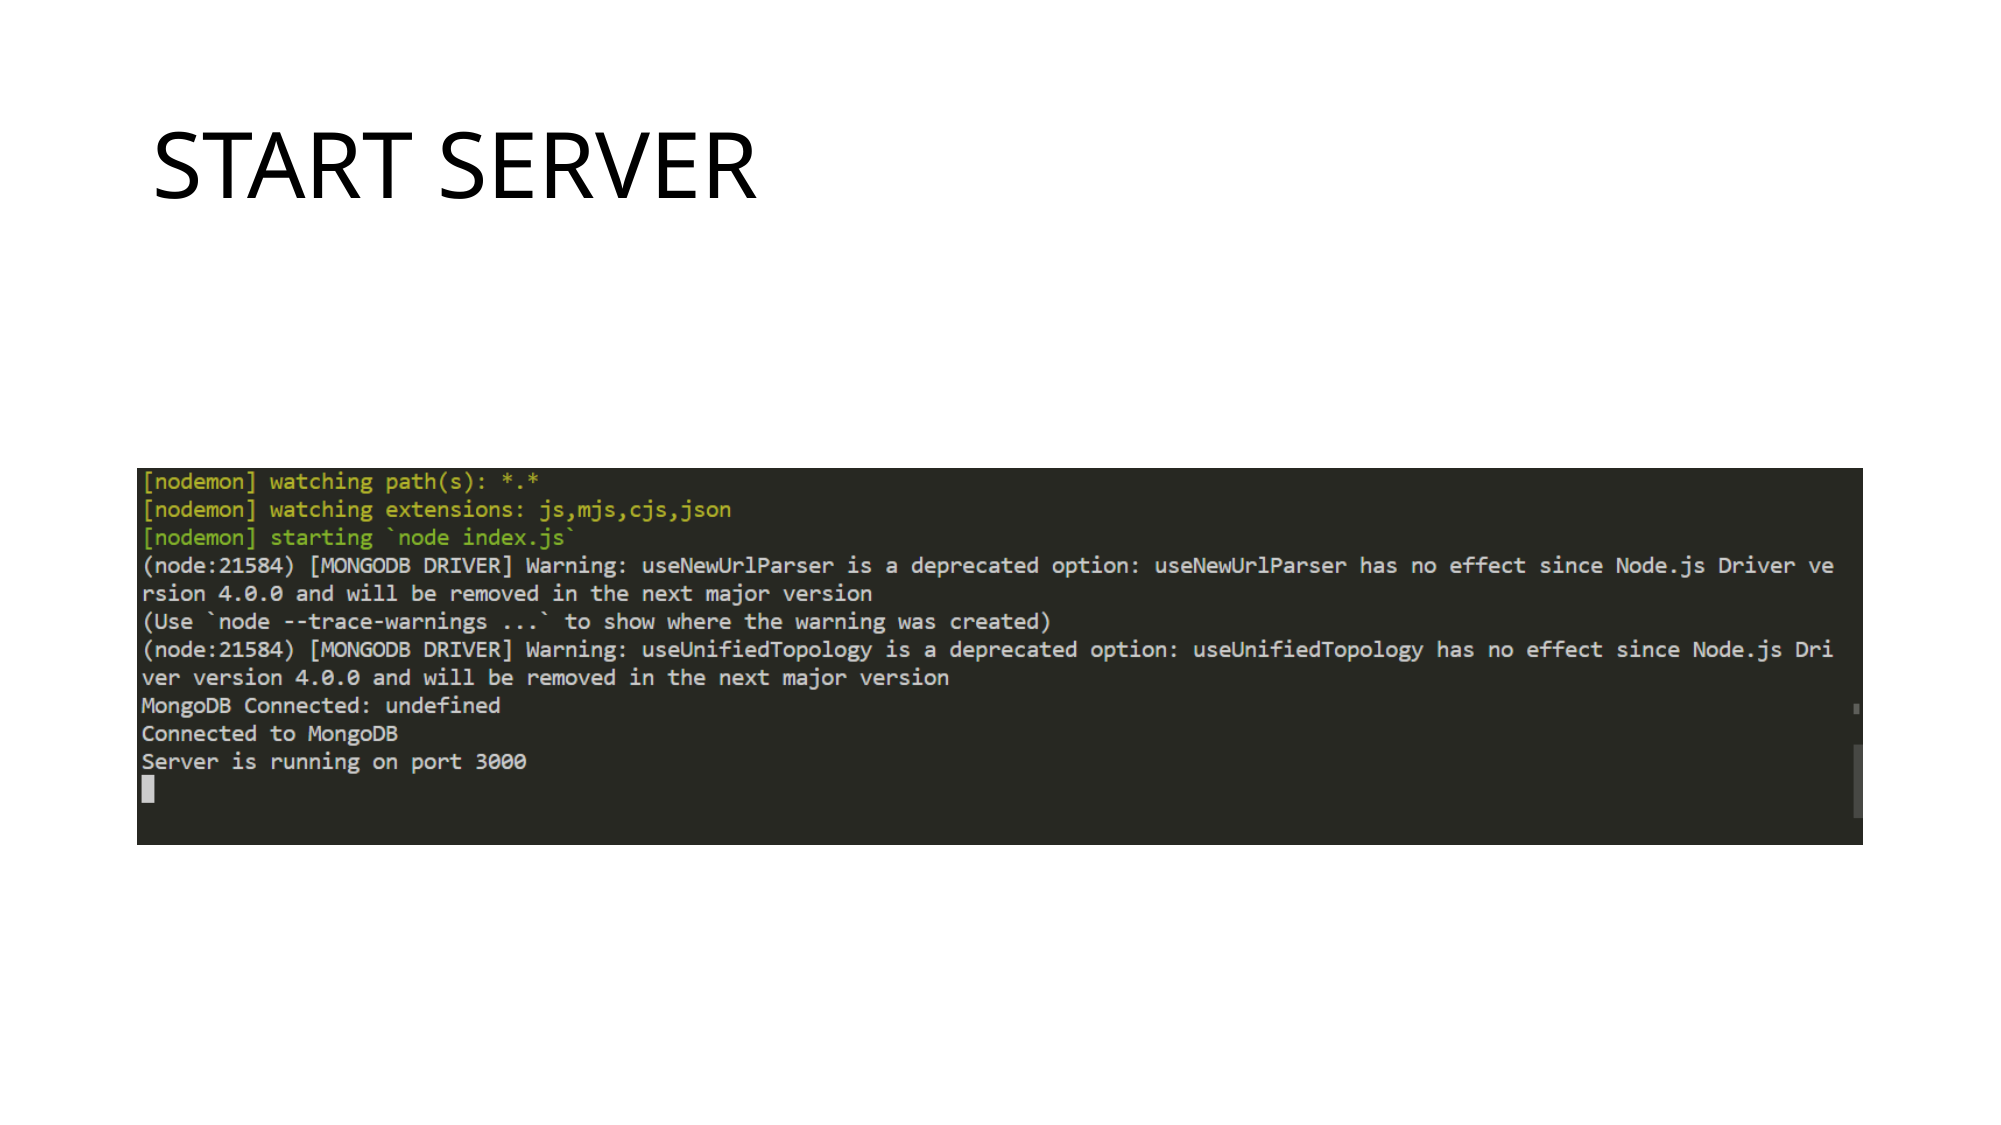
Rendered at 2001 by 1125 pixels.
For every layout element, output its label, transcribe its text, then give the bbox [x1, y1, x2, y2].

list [137, 468, 1863, 845]
title START SERVER [137, 59, 1863, 278]
